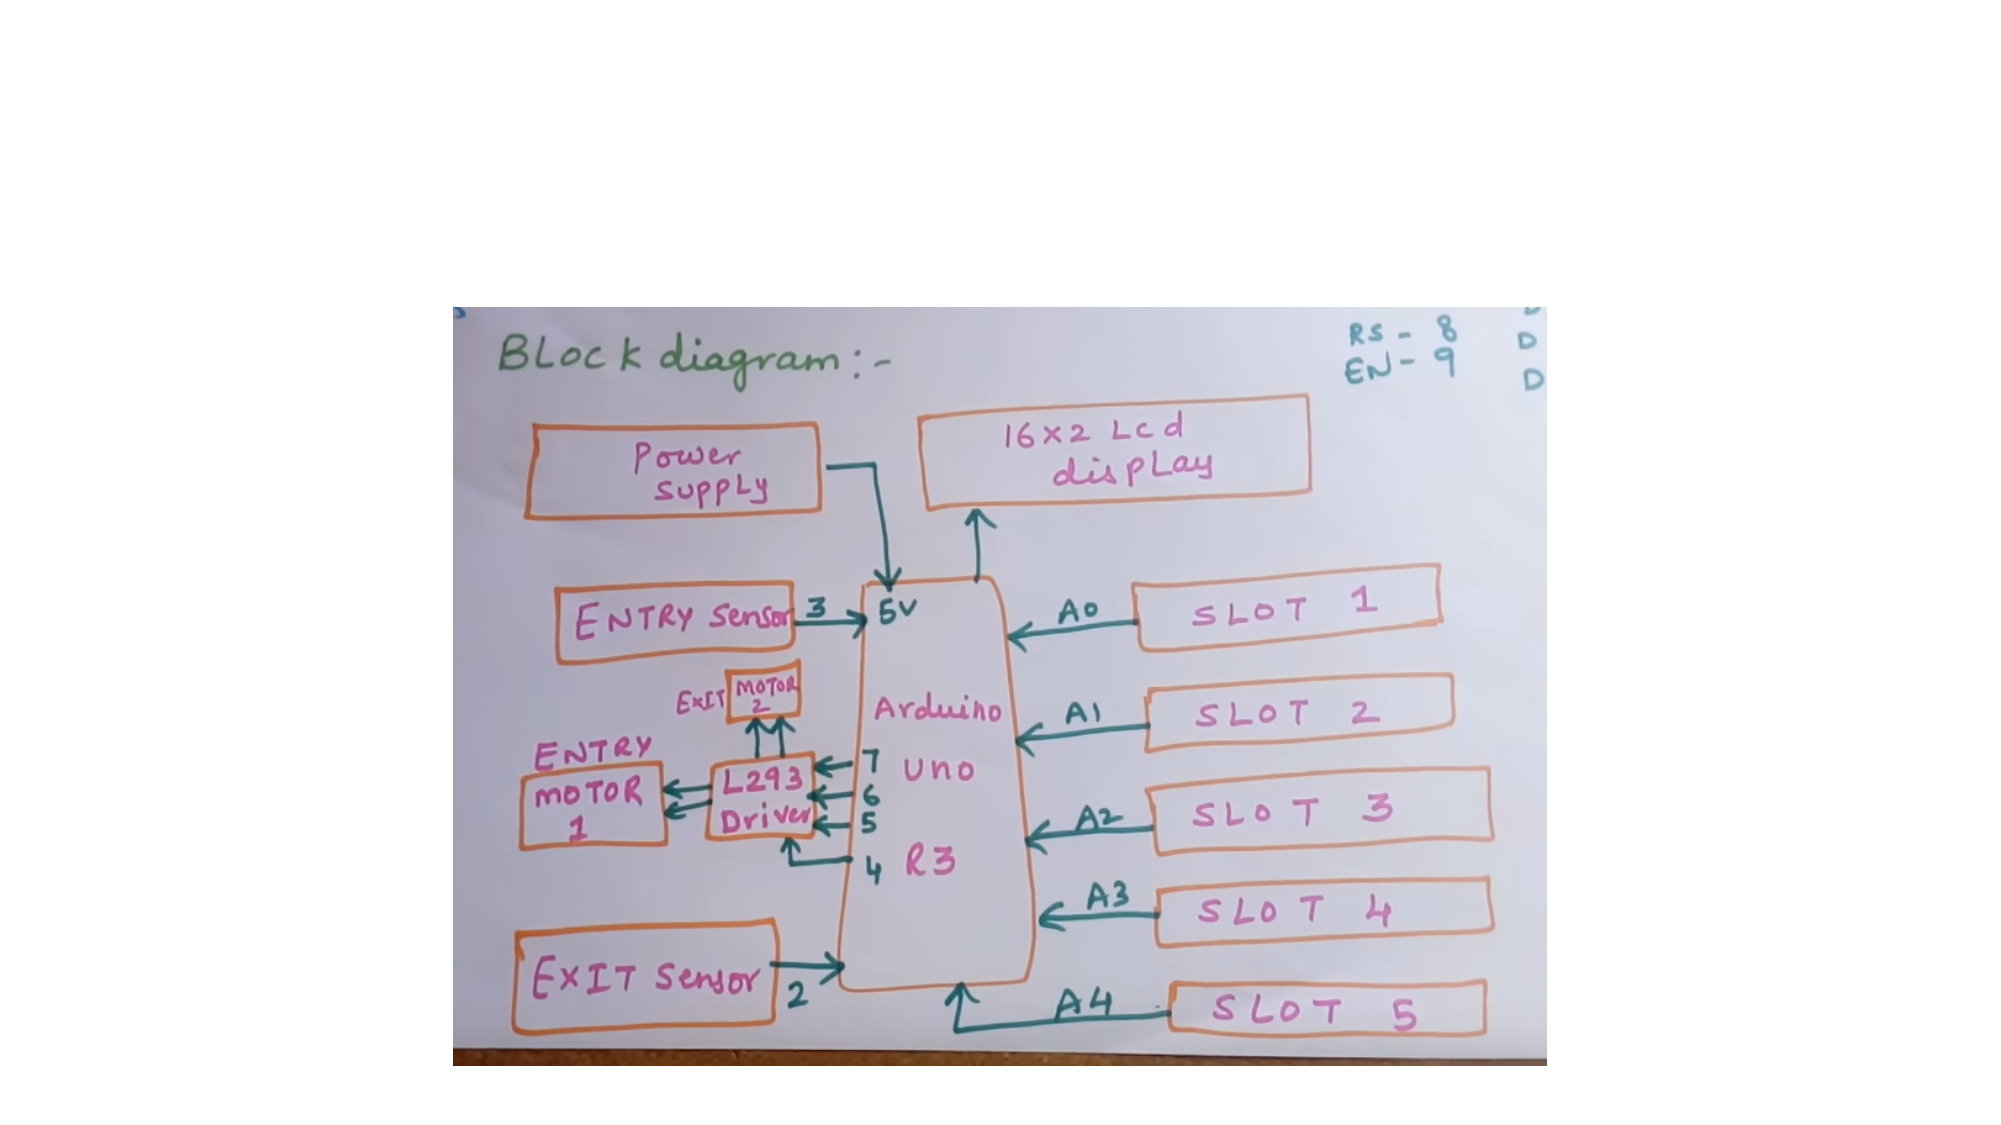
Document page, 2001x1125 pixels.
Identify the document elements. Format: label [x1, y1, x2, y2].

picture [453, 307, 1547, 1066]
